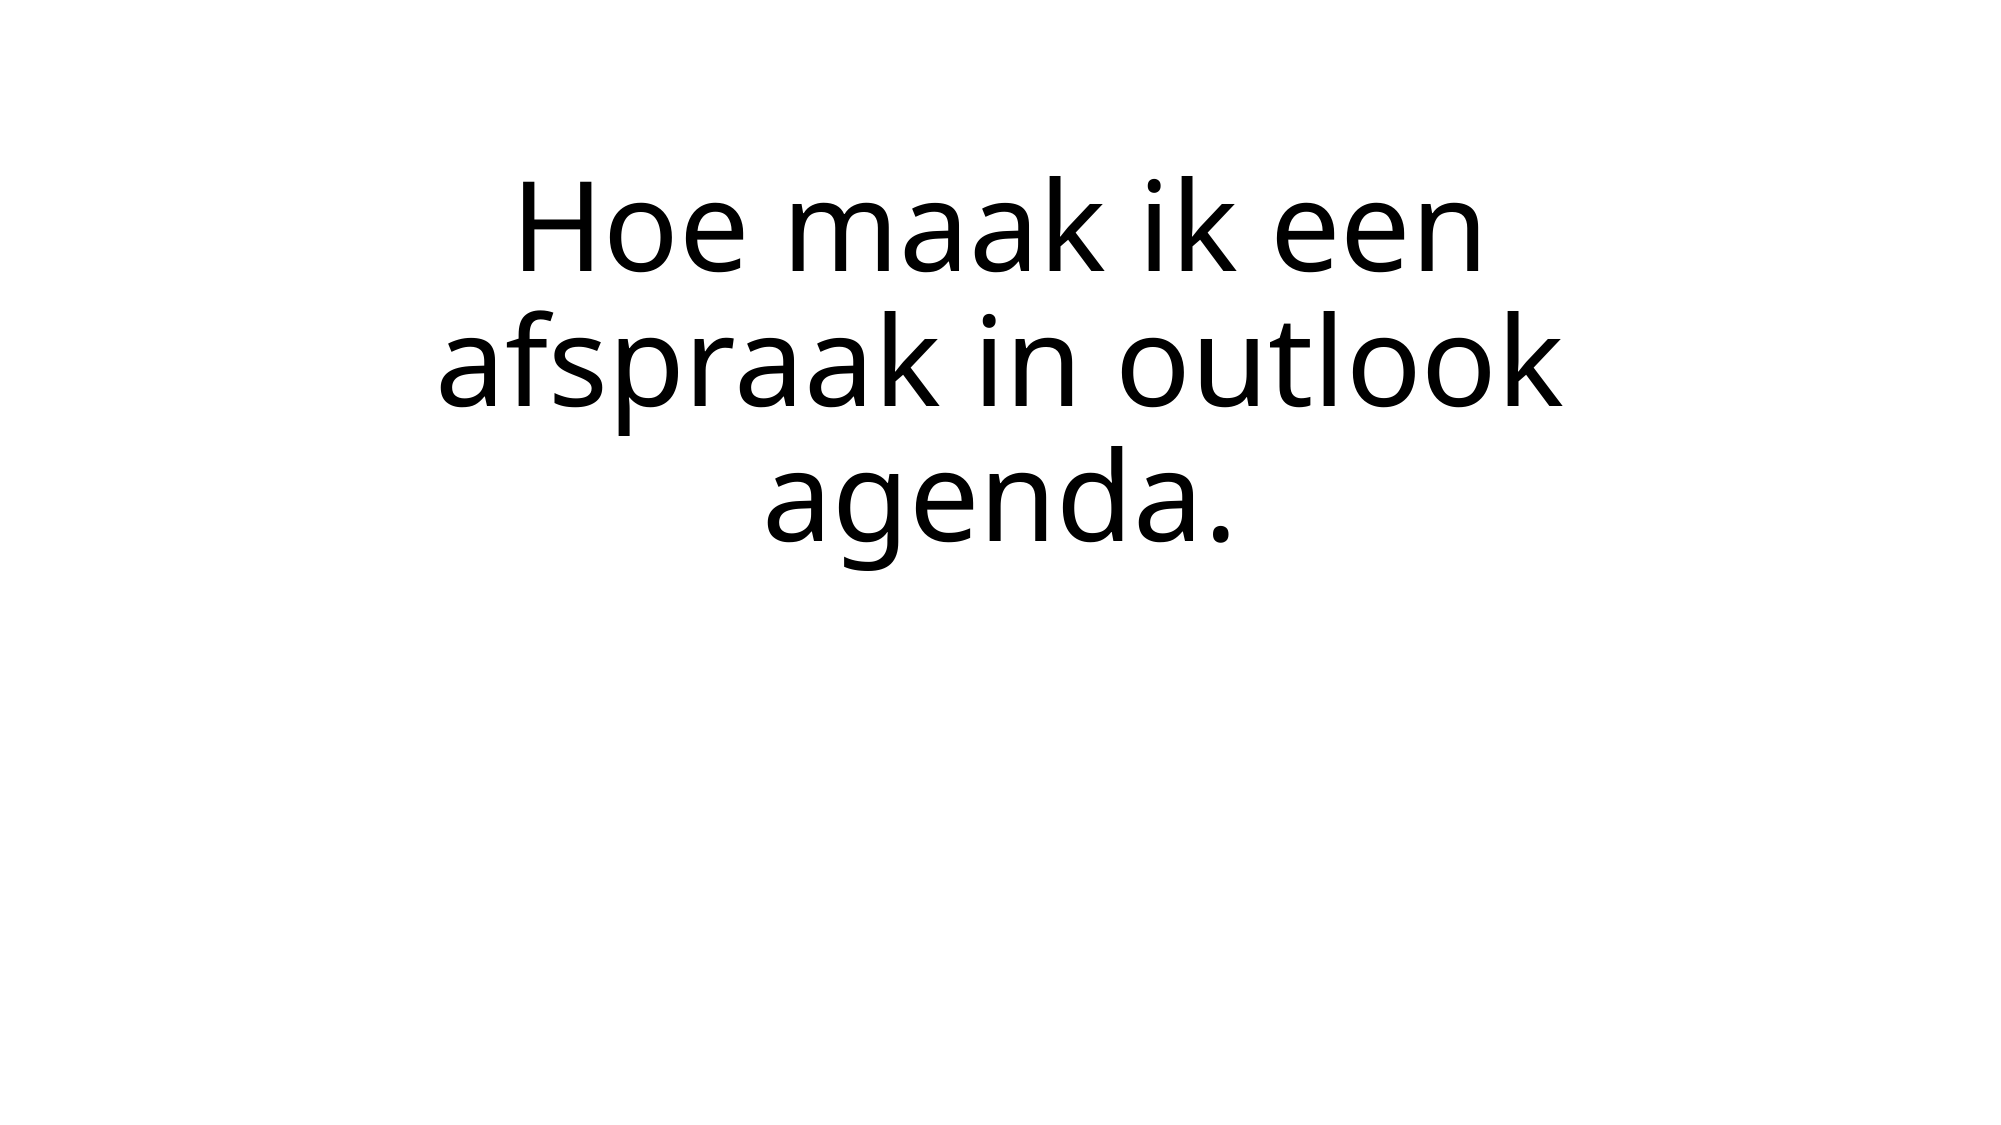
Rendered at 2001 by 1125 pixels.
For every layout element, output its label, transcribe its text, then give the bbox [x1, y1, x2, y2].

title Hoe maak ik een afspraak in outlook agenda. [249, 184, 1750, 576]
